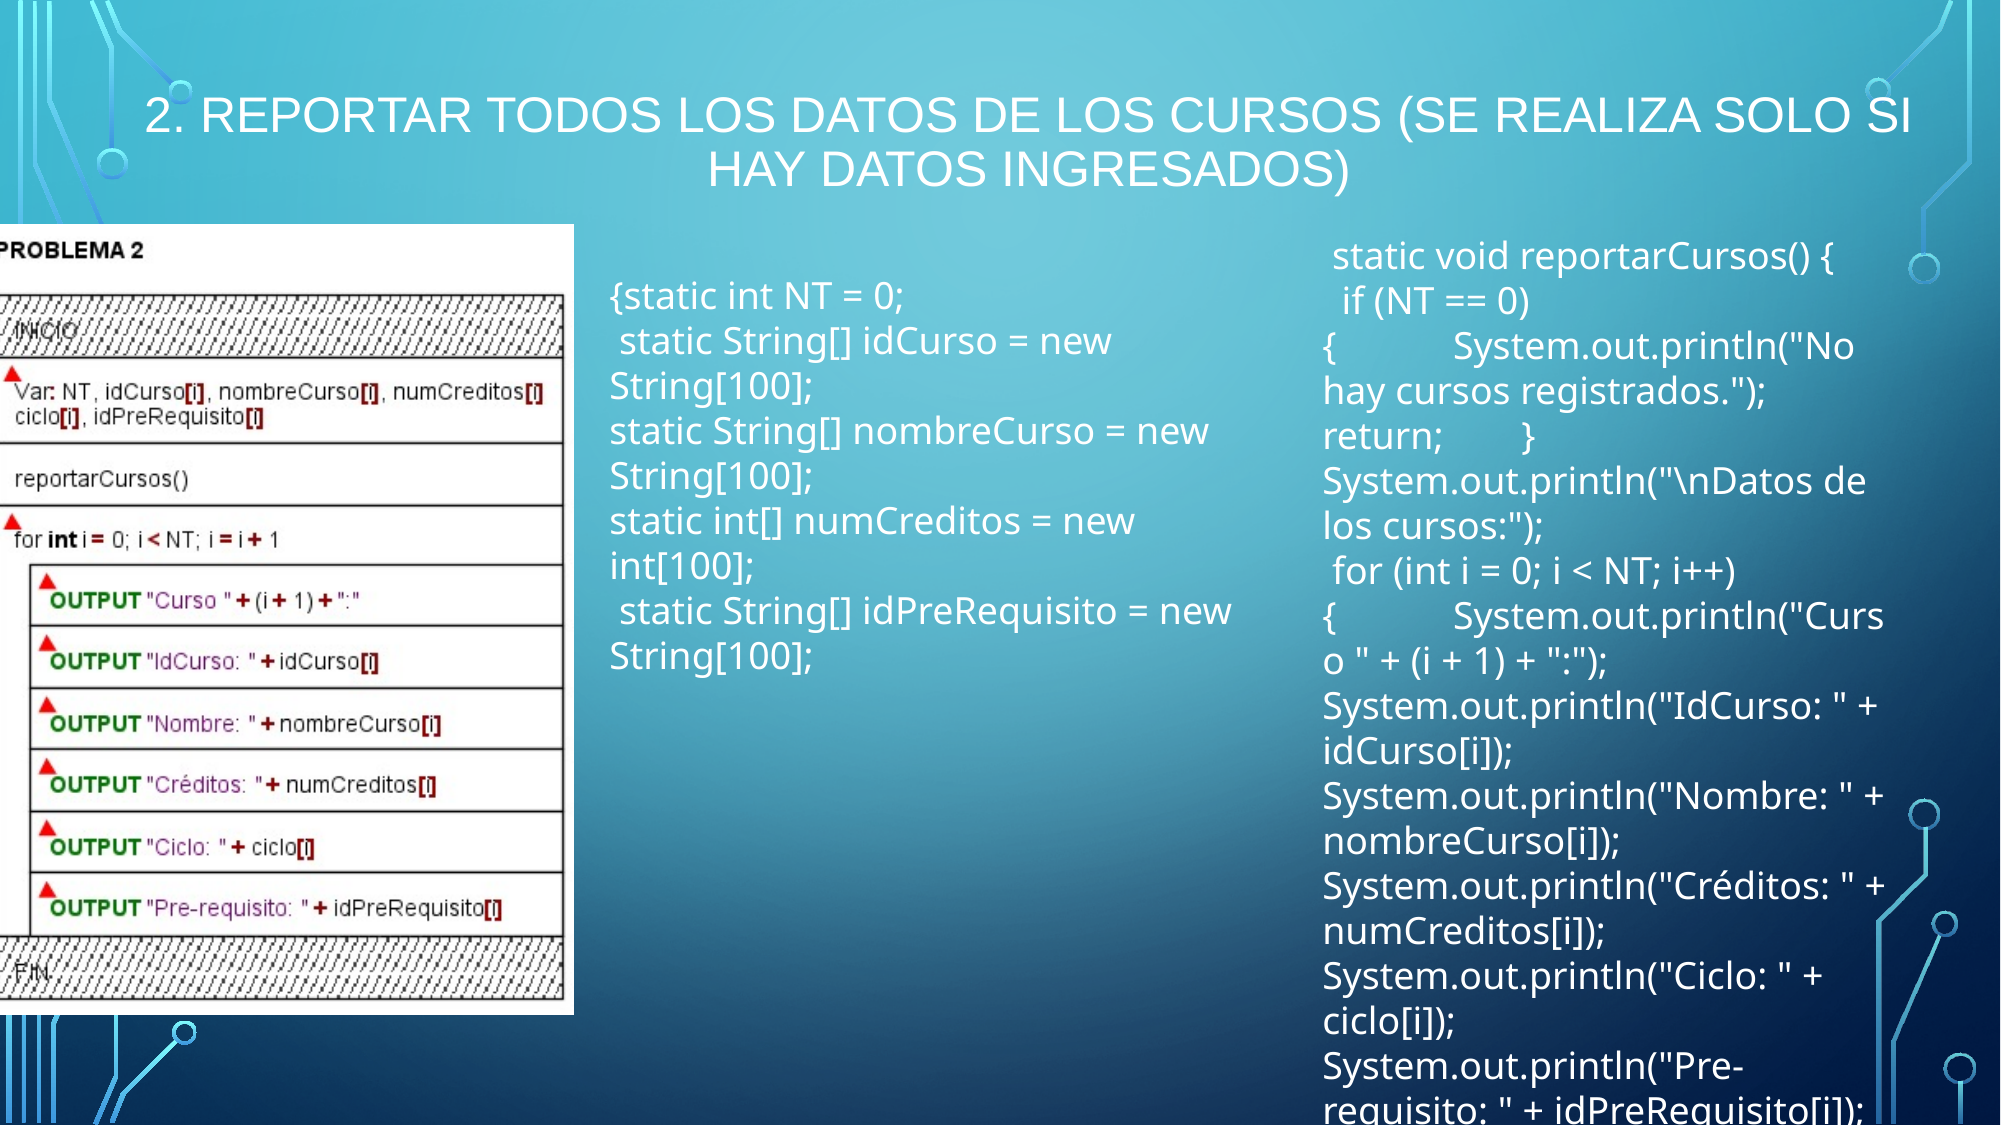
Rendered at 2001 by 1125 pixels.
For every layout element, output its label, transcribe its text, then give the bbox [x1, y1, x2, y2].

title 2. Reportar todos los datos de los cursos (se realiza solo si hay datos ingresados) [77, 22, 1982, 265]
text_box static void reportarCursos() { if (NT == 0) { System.out.println("No hay cursos registrados."); return; } System.out.println("\nDatos de los cursos:"); for (int i = 0; i < NT; i++) { System.out.println("Curso " + (i + 1) + ":"); System.out.println("IdCurso: " + idCurso[i]); System.out.println("Nombre: " + nombreCurso[i]); System.out.println("Créditos: " + numCreditos[i]); System.out.println("Ciclo: " + ciclo[i]); System.out.println("Pre-requisito: " + idPreRequisito[i]); System.out.println(); } } [1307, 224, 1906, 1125]
text_box {static int NT = 0; static String[] idCurso = new String[100]; static String[] nombreCurso = new String[100]; static int[] numCreditos = new int[100]; static String[] idPreRequisito = new String[100]; [594, 264, 1295, 685]
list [0, 224, 575, 1016]
